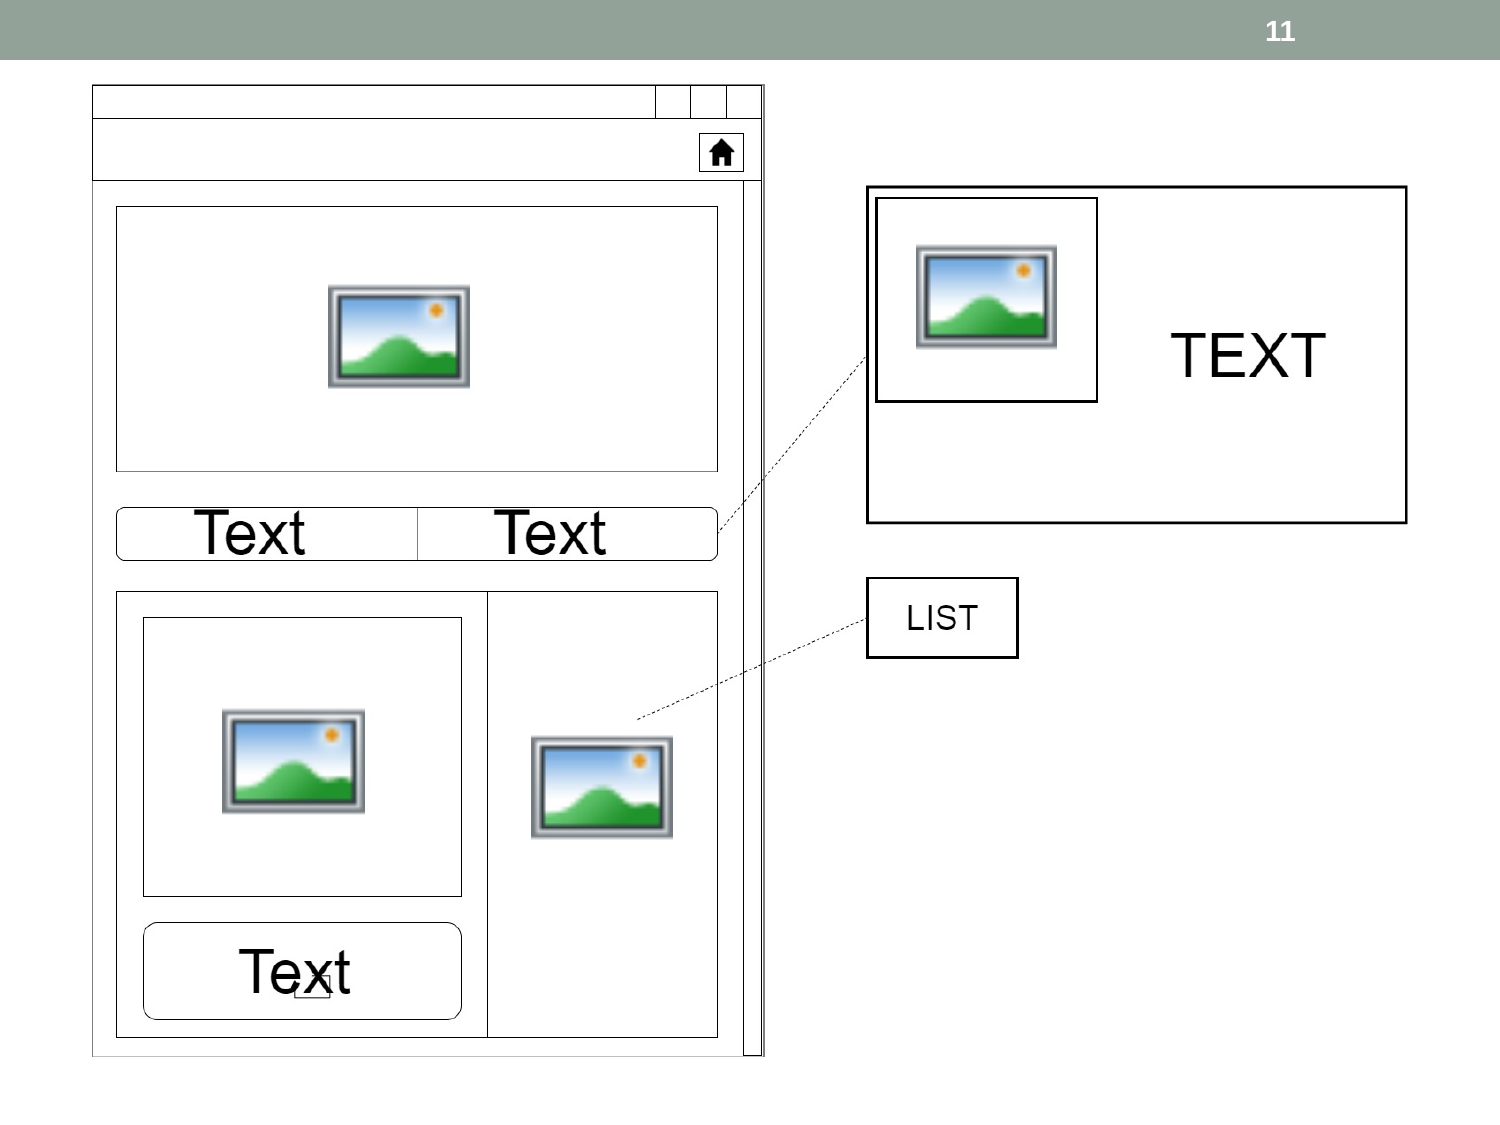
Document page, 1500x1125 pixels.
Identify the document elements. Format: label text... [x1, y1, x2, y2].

slide_number 11 [1250, 3, 1425, 57]
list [92, 84, 1408, 1057]
